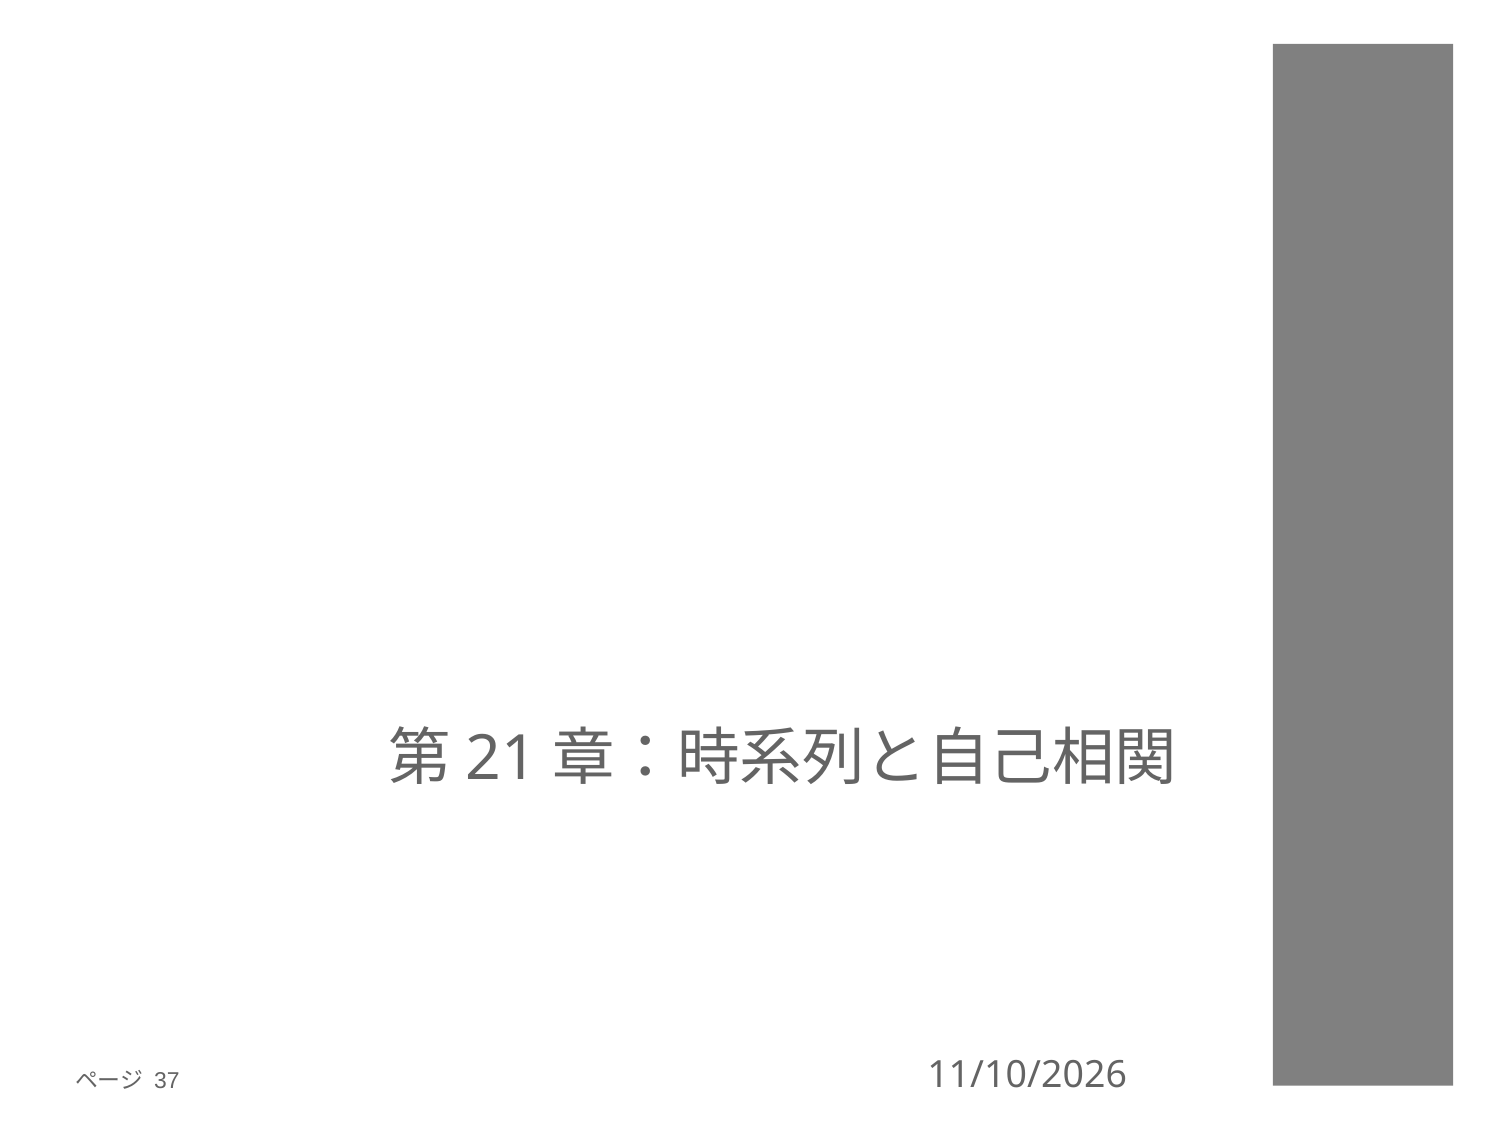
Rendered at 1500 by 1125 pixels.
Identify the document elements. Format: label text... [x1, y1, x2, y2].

title 第21章：時系列と自己相関 [362, 562, 1178, 792]
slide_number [912, 1042, 1179, 1103]
footer [28, 1042, 900, 1103]
